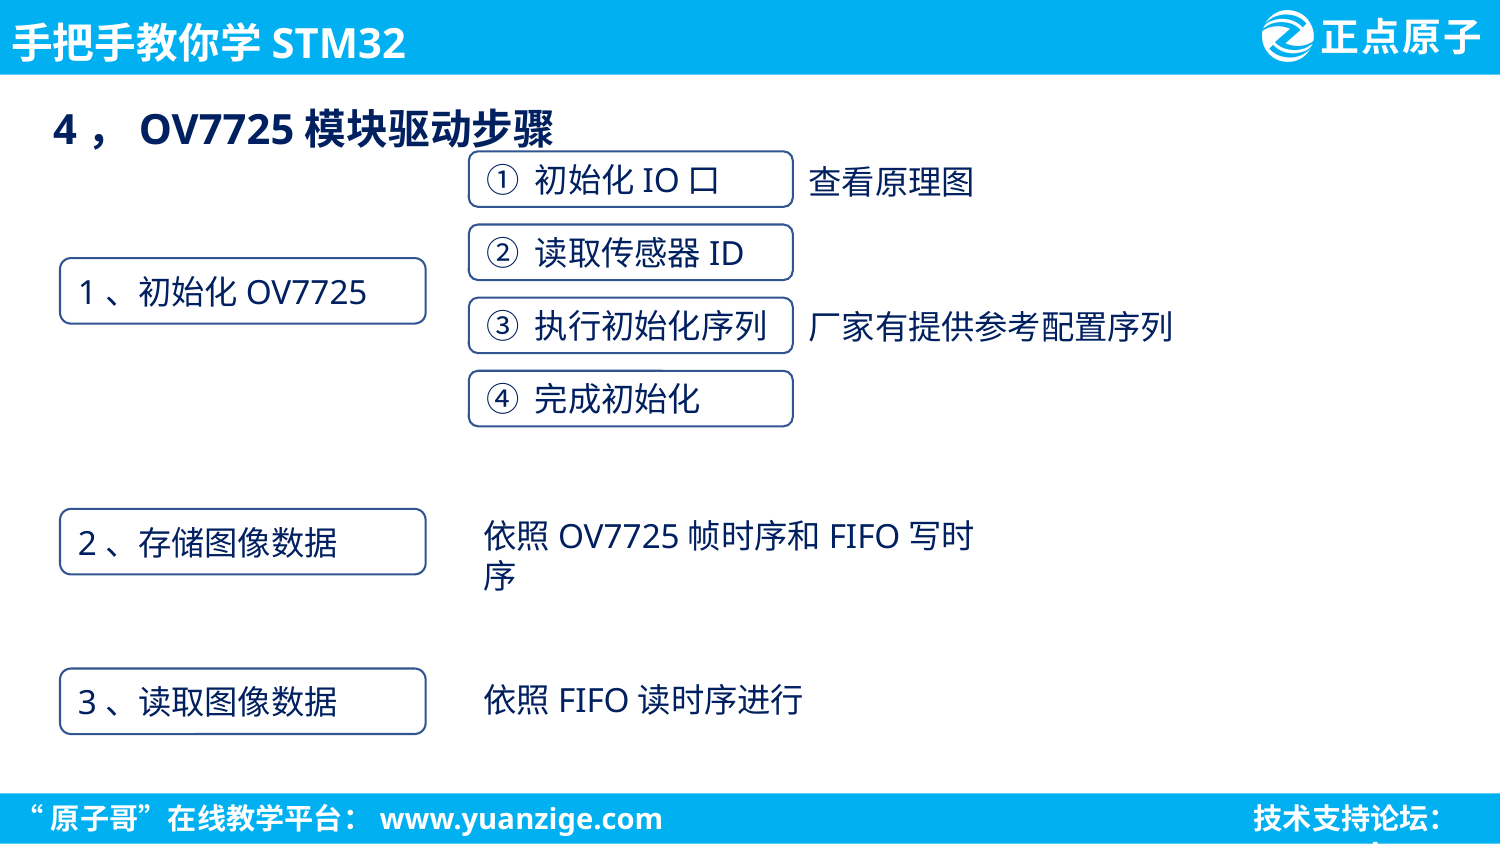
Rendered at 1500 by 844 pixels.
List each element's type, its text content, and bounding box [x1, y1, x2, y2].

text_box ③ 执行初始化序列 [467, 296, 793, 355]
picture [1263, 27, 1307, 61]
text_box 厂家有提供参考配置序列 [793, 298, 1205, 354]
picture [1267, 11, 1313, 45]
text_box 依照FIFO读时序进行 [468, 671, 1008, 727]
text_box 2、存储图像数据 [58, 507, 427, 576]
picture [1367, 18, 1396, 42]
text_box 技术支持论坛：www.openedv.com [967, 793, 1480, 844]
picture [1364, 45, 1370, 53]
picture [1412, 44, 1418, 52]
picture [1445, 21, 1479, 54]
text_box 手把手教你学STM32 [0, 0, 967, 75]
text_box 3、读取图像数据 [58, 667, 427, 736]
text_box [652, 0, 1500, 76]
picture [1431, 44, 1438, 52]
picture [1404, 20, 1438, 54]
text_box [0, 792, 1500, 844]
text_box ① 初始化IO口 [467, 150, 793, 208]
text_box 4，OV7725模块驱动步骤 [45, 75, 652, 158]
text_box 依照OV7725帧时序和FIFO写时序 [468, 508, 1008, 603]
text_box 查看原理图 [793, 154, 998, 209]
picture [1391, 45, 1397, 53]
text_box ④ 完成初始化 [467, 369, 794, 428]
picture [1322, 21, 1357, 52]
text_box 1、初始化OV7725 [58, 257, 427, 325]
text_box ② 读取传感器ID [467, 223, 794, 282]
text_box “原子哥”在线教学平台：www.yuanzige.com [0, 793, 883, 843]
